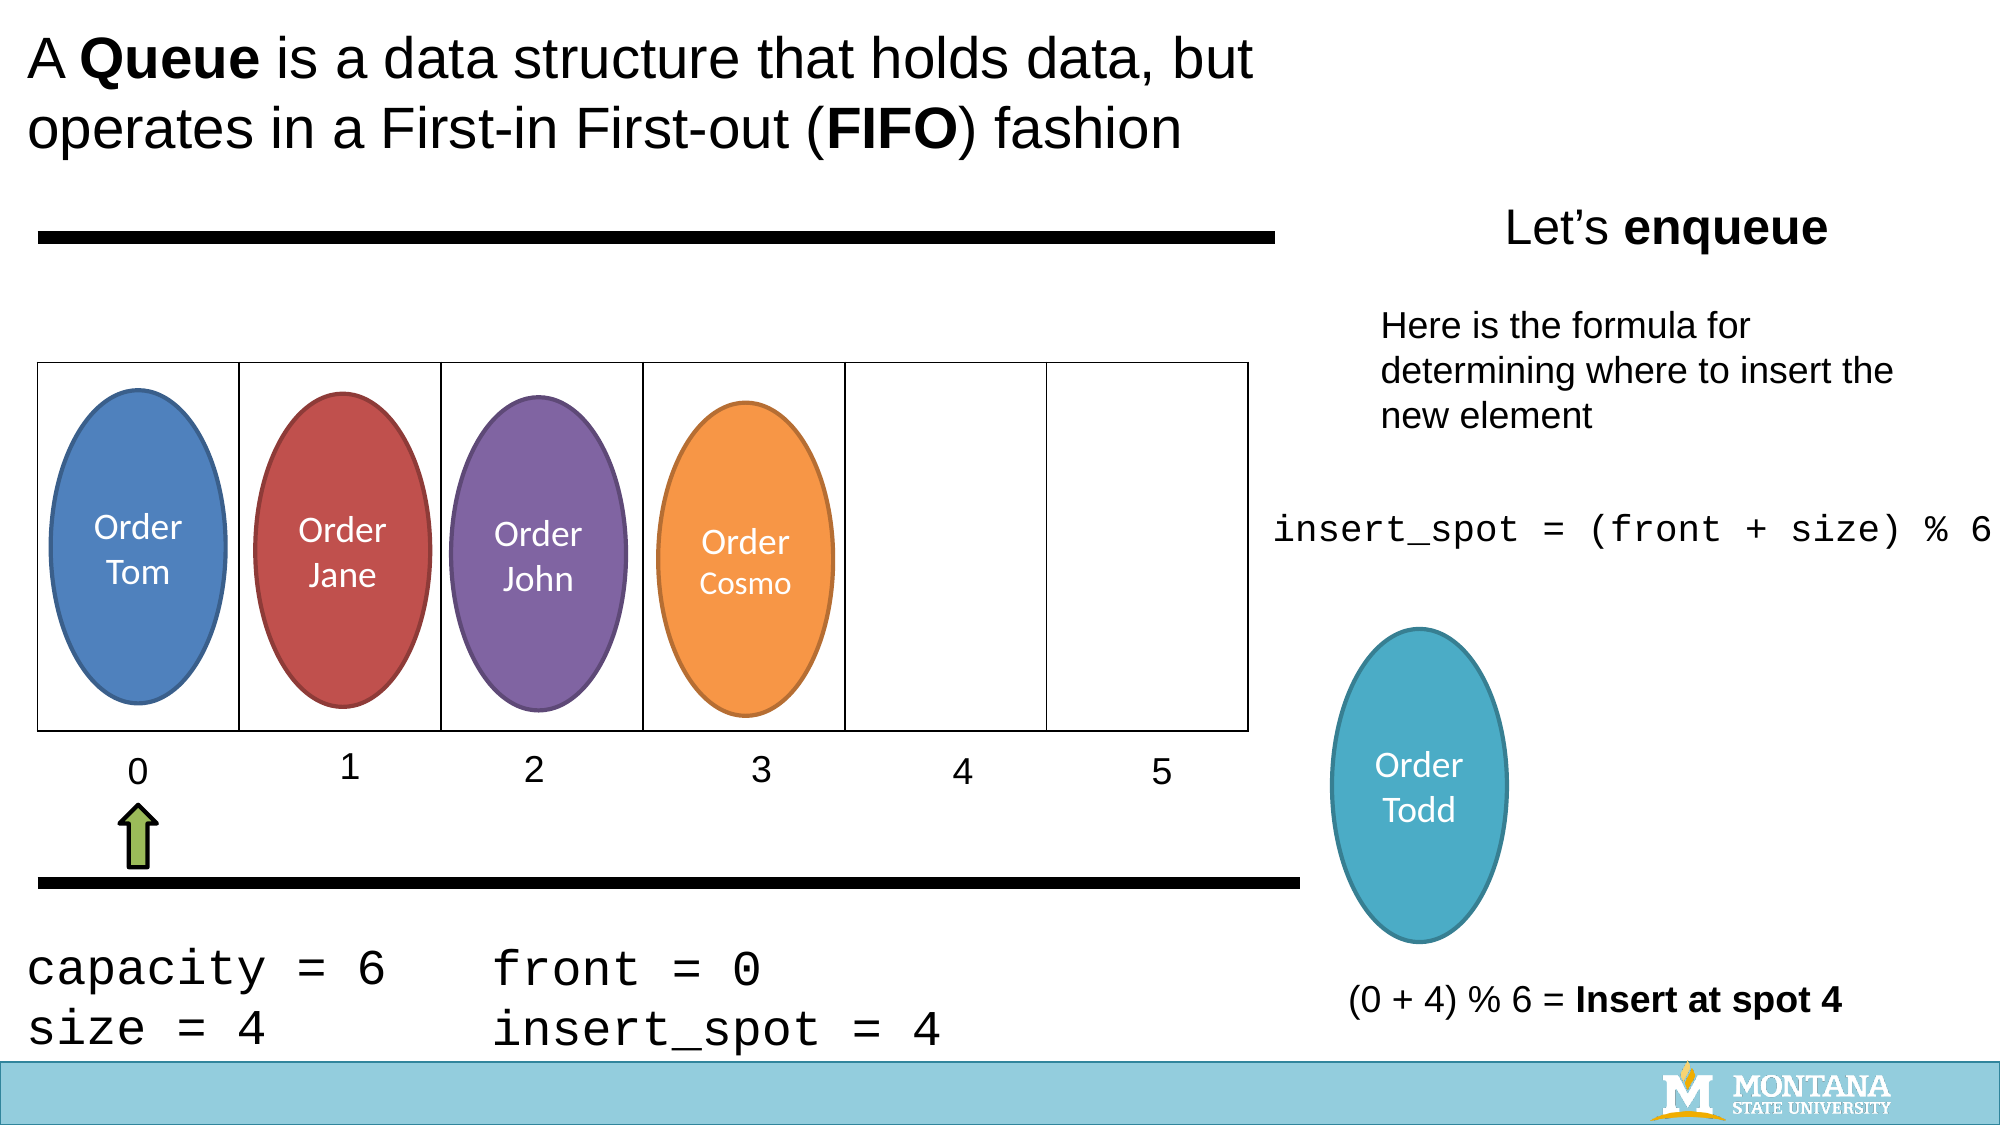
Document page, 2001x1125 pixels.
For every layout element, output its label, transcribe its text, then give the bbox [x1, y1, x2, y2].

text_box (0 + 4) % 6 = Insert at spot 4 [1333, 967, 1858, 1028]
text_box Let’s enqueue [1489, 187, 1844, 263]
text_box front = 0 insert_spot = 4 [476, 928, 957, 1060]
text_box 1 [324, 734, 376, 795]
text_box Order Tom [48, 388, 228, 706]
text_box 5 [1136, 739, 1188, 800]
table_header [1047, 363, 1247, 730]
text_box 0 [112, 739, 164, 800]
text_box A Queue is a data structure that holds data, but operates in a First-in First-out (FIFO) fashion [12, 12, 1410, 168]
text_box Order Todd [1329, 626, 1510, 945]
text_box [1892, 1060, 2000, 1125]
text_box 4 [937, 739, 989, 800]
text_box Order John [448, 395, 629, 713]
text_box 2 [509, 738, 560, 798]
table_header [442, 363, 642, 730]
text_box Order Cosmo [656, 400, 836, 718]
text_box insert_spot = (front + size) % 6 [1257, 497, 2000, 557]
text_box Order Jane [253, 391, 433, 709]
text_box 3 [736, 738, 787, 798]
text_box Here is the formula for determining where to insert the new element [1365, 293, 1941, 444]
table_header [38, 363, 238, 730]
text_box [0, 1060, 1647, 1125]
table_header [846, 363, 1046, 730]
picture [1649, 1060, 1892, 1122]
table_header [240, 363, 440, 730]
text_box [117, 802, 159, 870]
table_header [644, 363, 844, 730]
text_box capacity = 6 size = 4 [11, 926, 402, 1060]
